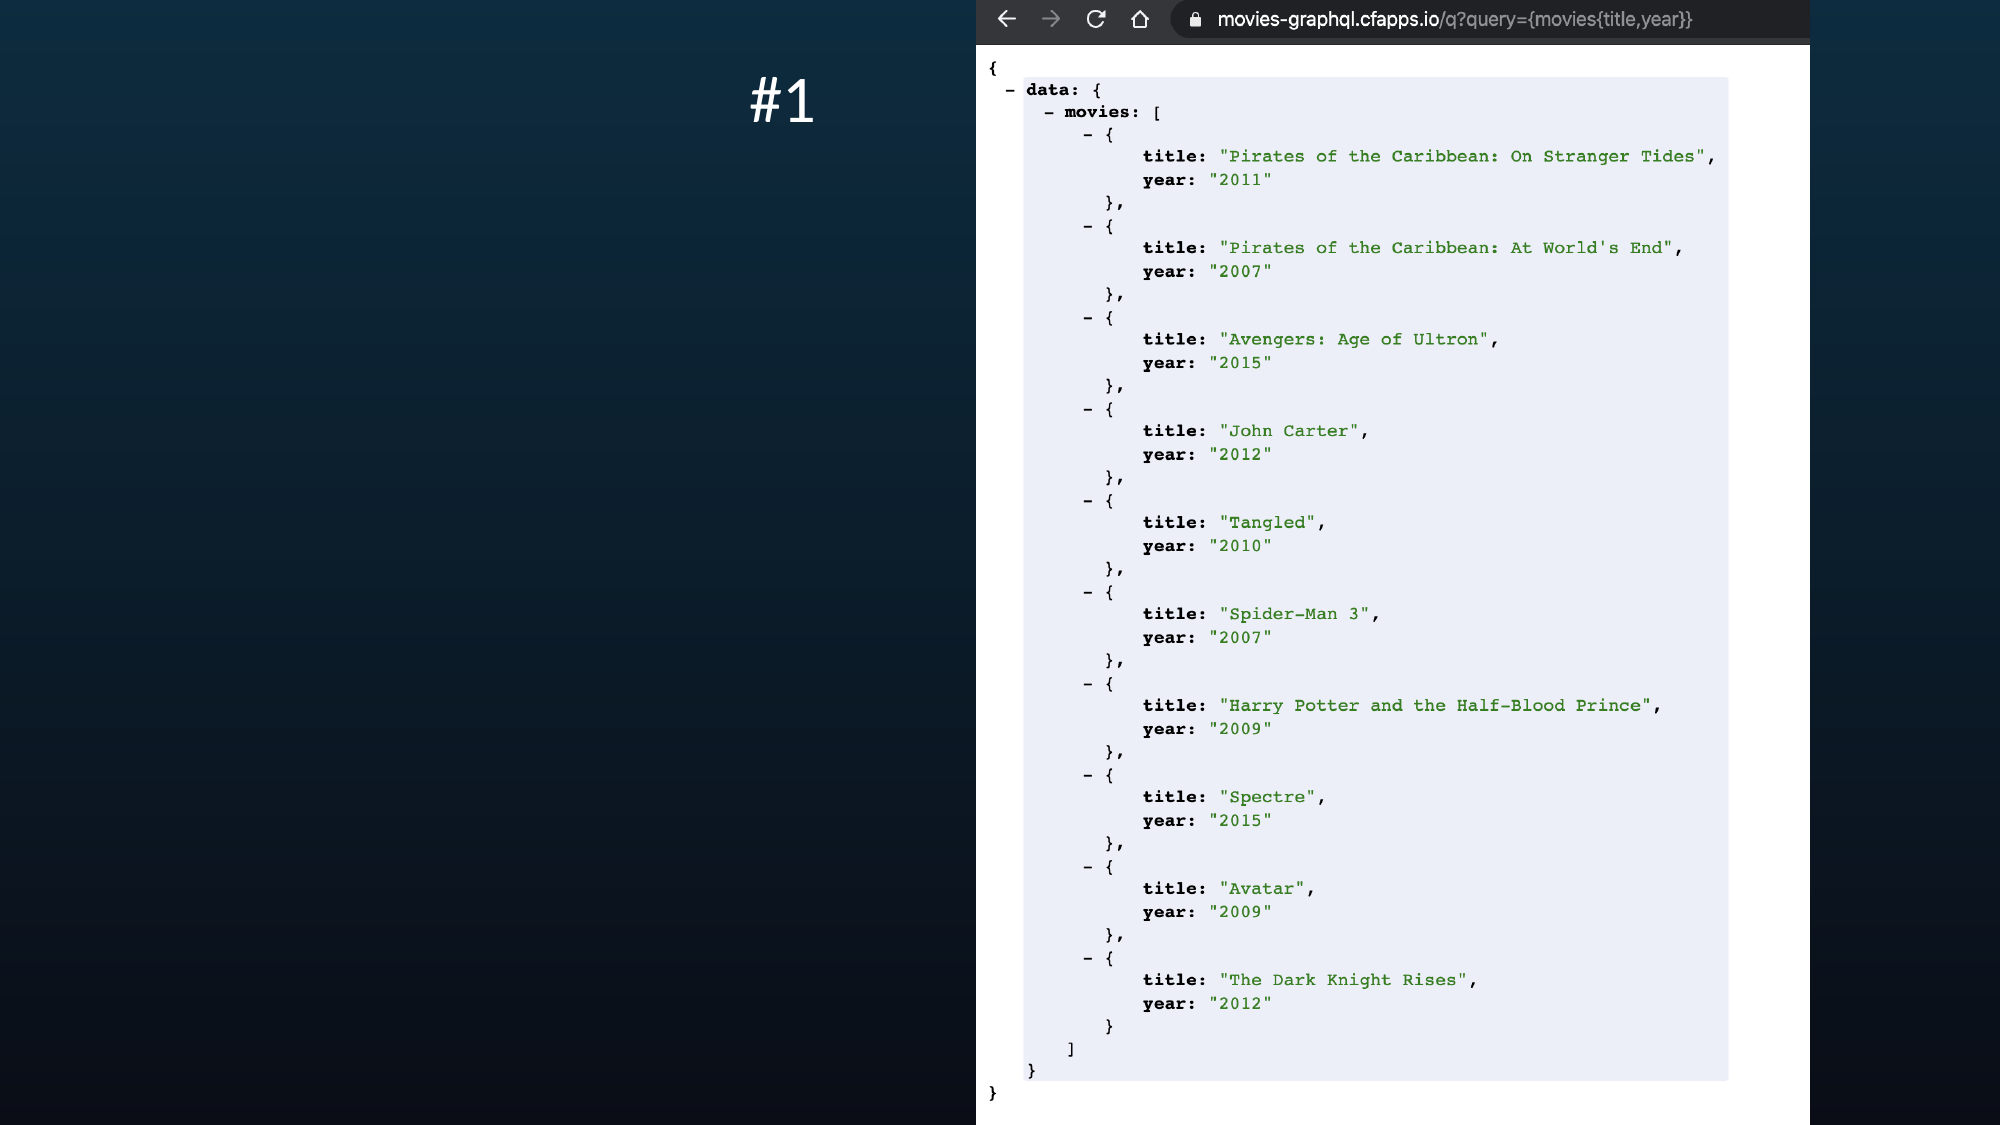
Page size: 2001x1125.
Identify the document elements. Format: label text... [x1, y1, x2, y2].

text_box #1 [734, 48, 832, 144]
picture [976, 0, 1810, 1125]
